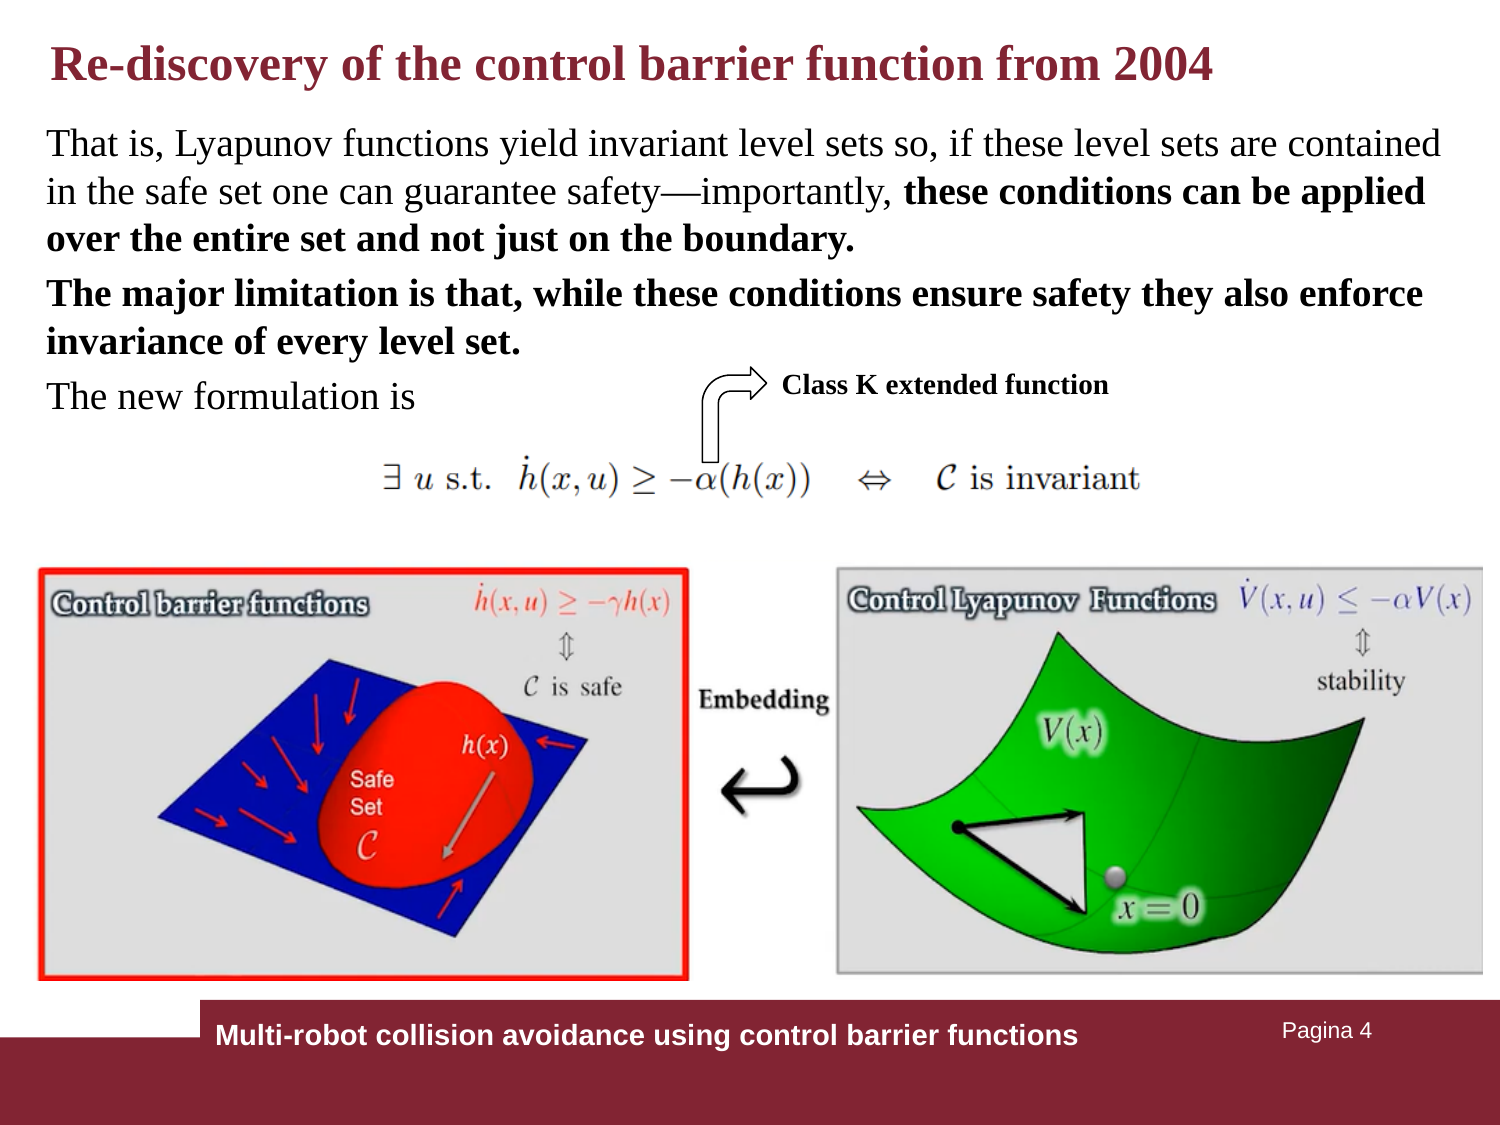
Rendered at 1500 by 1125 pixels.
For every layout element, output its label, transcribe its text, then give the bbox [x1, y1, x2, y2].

picture [30, 560, 1483, 982]
title Re-discovery of the control barrier function from 2004 [35, 22, 1276, 118]
list That is, Lyapunov functions yield invariant level sets so, if these level sets are contained in the safe set one can guarantee safety—importantly, these conditions can be applied over the entire set and not just on the boundary. The major limitation is that, while these conditions ensure safety they also enforce invariance of every level set. The new formulation is [31, 109, 1483, 560]
text_box Class K extended function [766, 350, 1190, 416]
text_box Multi-robot collision avoidance using control barrier functions [200, 1008, 1135, 1084]
picture [335, 427, 1178, 534]
text_box [702, 367, 766, 426]
text_box Pagina ‹#› [1135, 1008, 1388, 1084]
